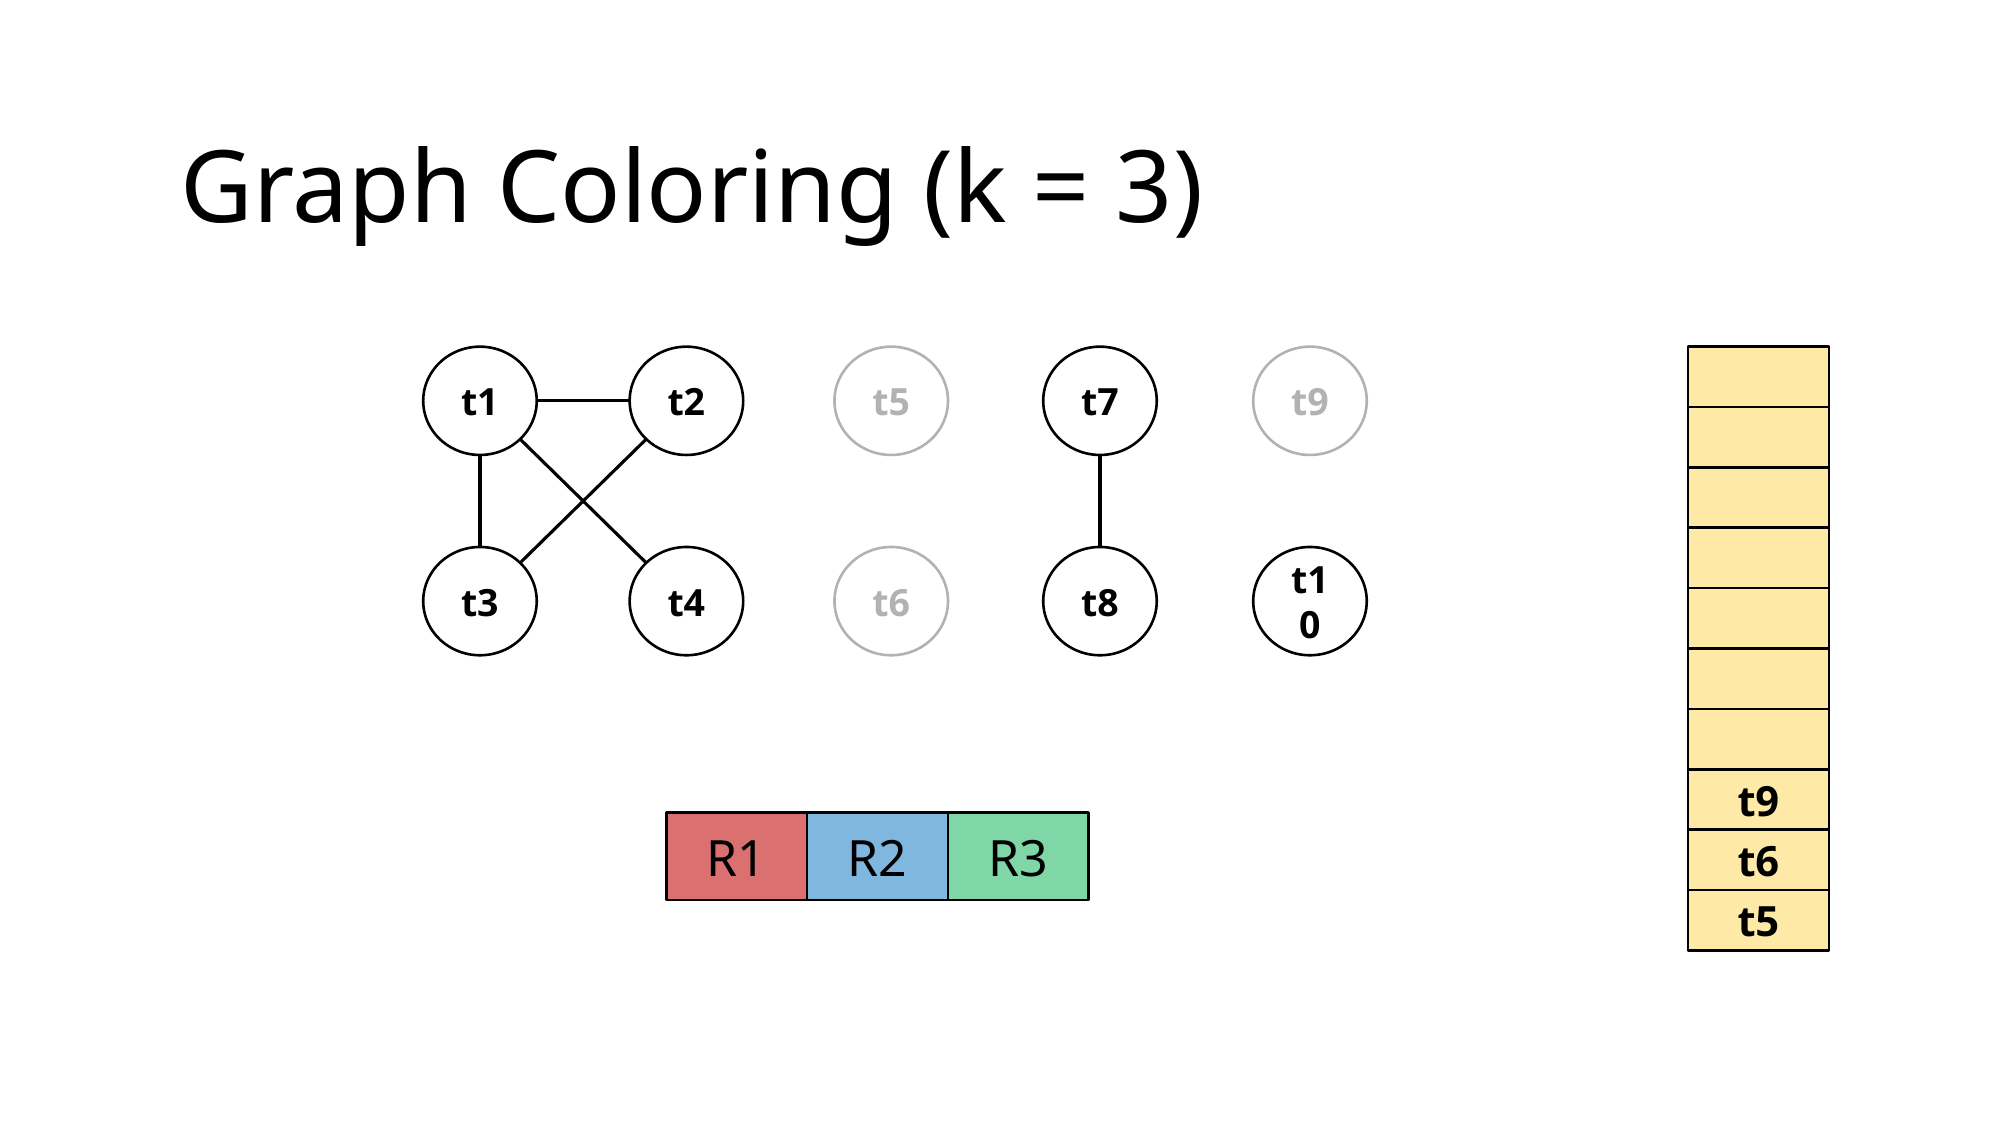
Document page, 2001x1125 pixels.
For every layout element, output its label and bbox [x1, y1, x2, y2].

text_box [421, 345, 745, 657]
text_box [833, 345, 950, 457]
text_box [1041, 345, 1159, 657]
text_box [165, 114, 1829, 250]
text_box [1251, 545, 1369, 657]
text_box [665, 811, 1090, 901]
text_box [1687, 346, 1830, 951]
text_box [833, 545, 950, 657]
text_box [1251, 345, 1369, 457]
